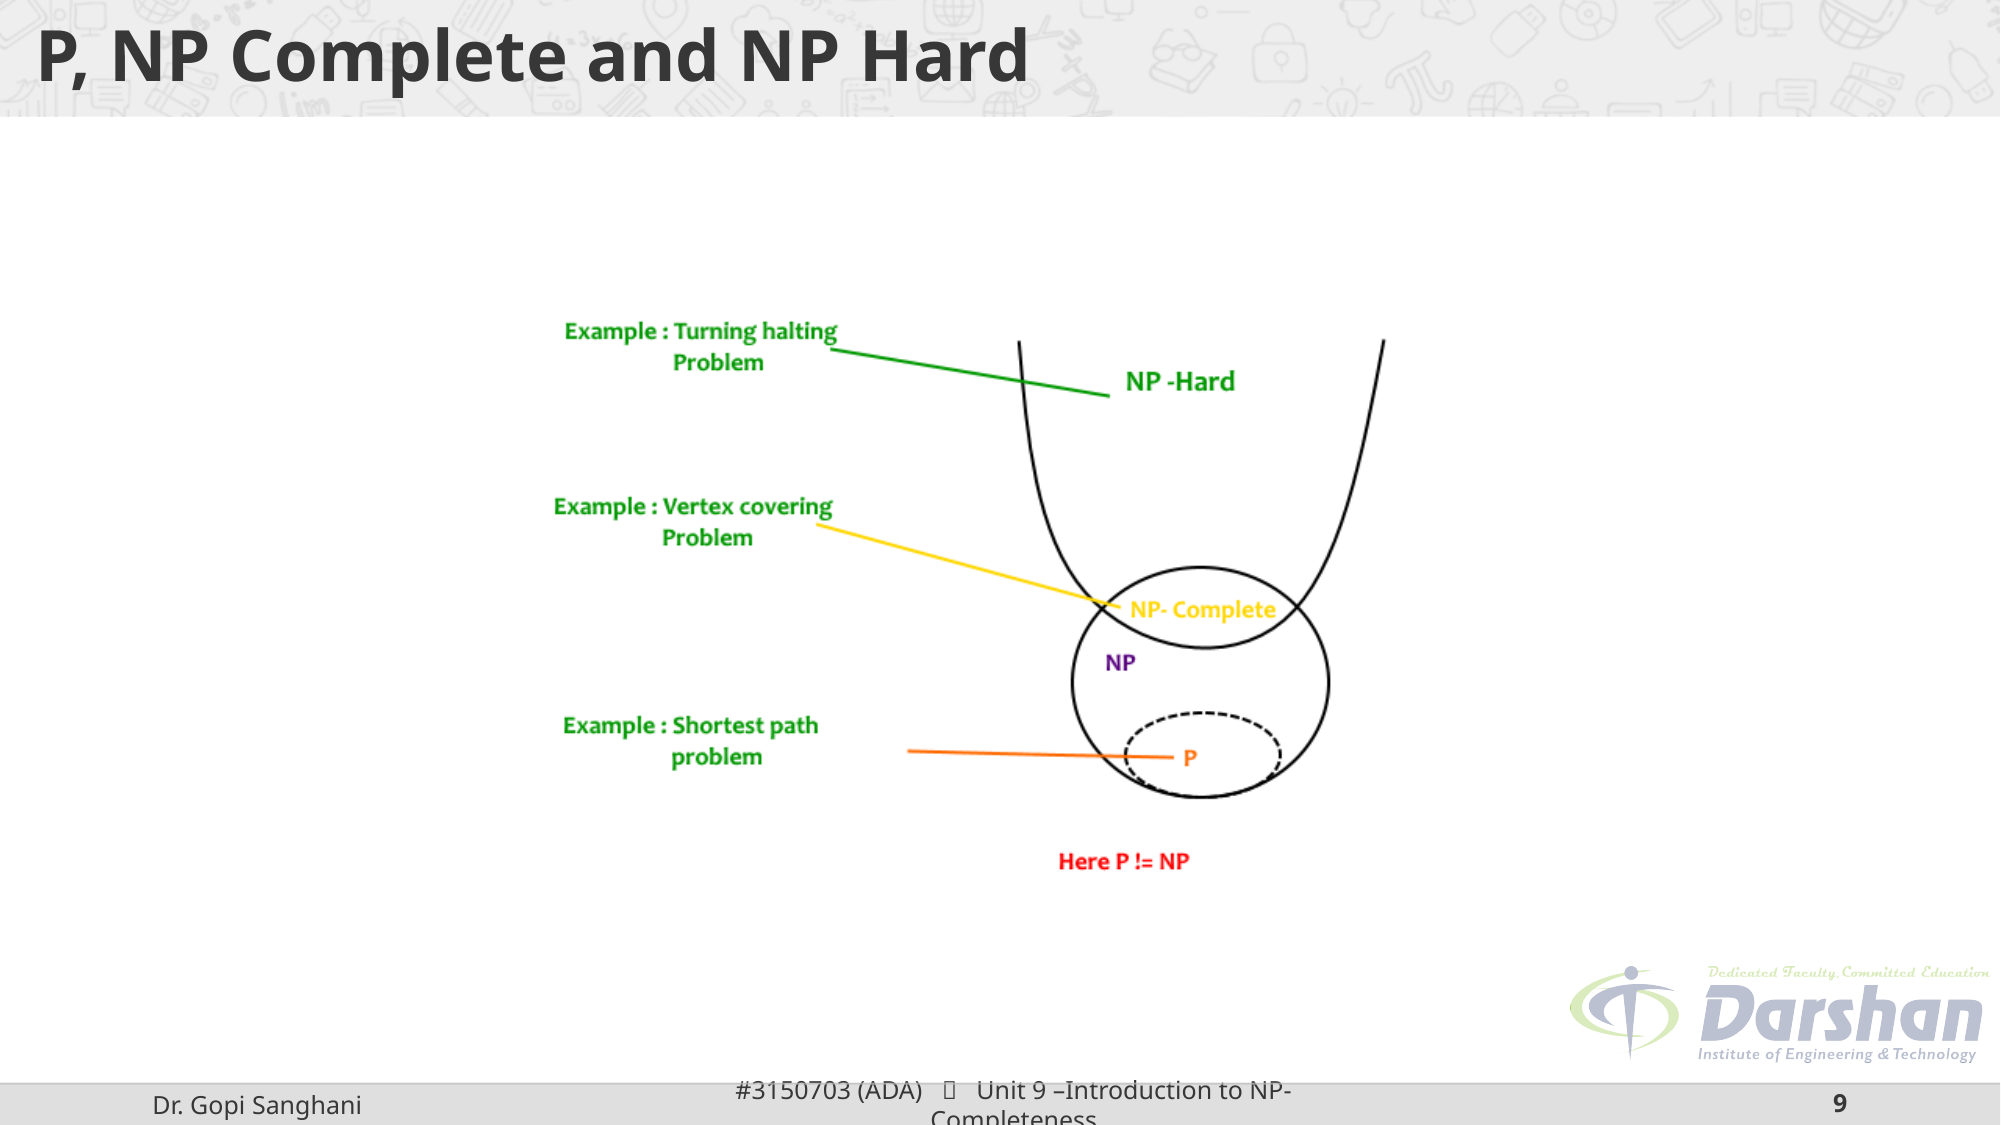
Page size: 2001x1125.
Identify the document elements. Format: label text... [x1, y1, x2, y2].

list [521, 297, 1479, 904]
title P, NP Complete and NP Hard [0, 0, 2000, 117]
